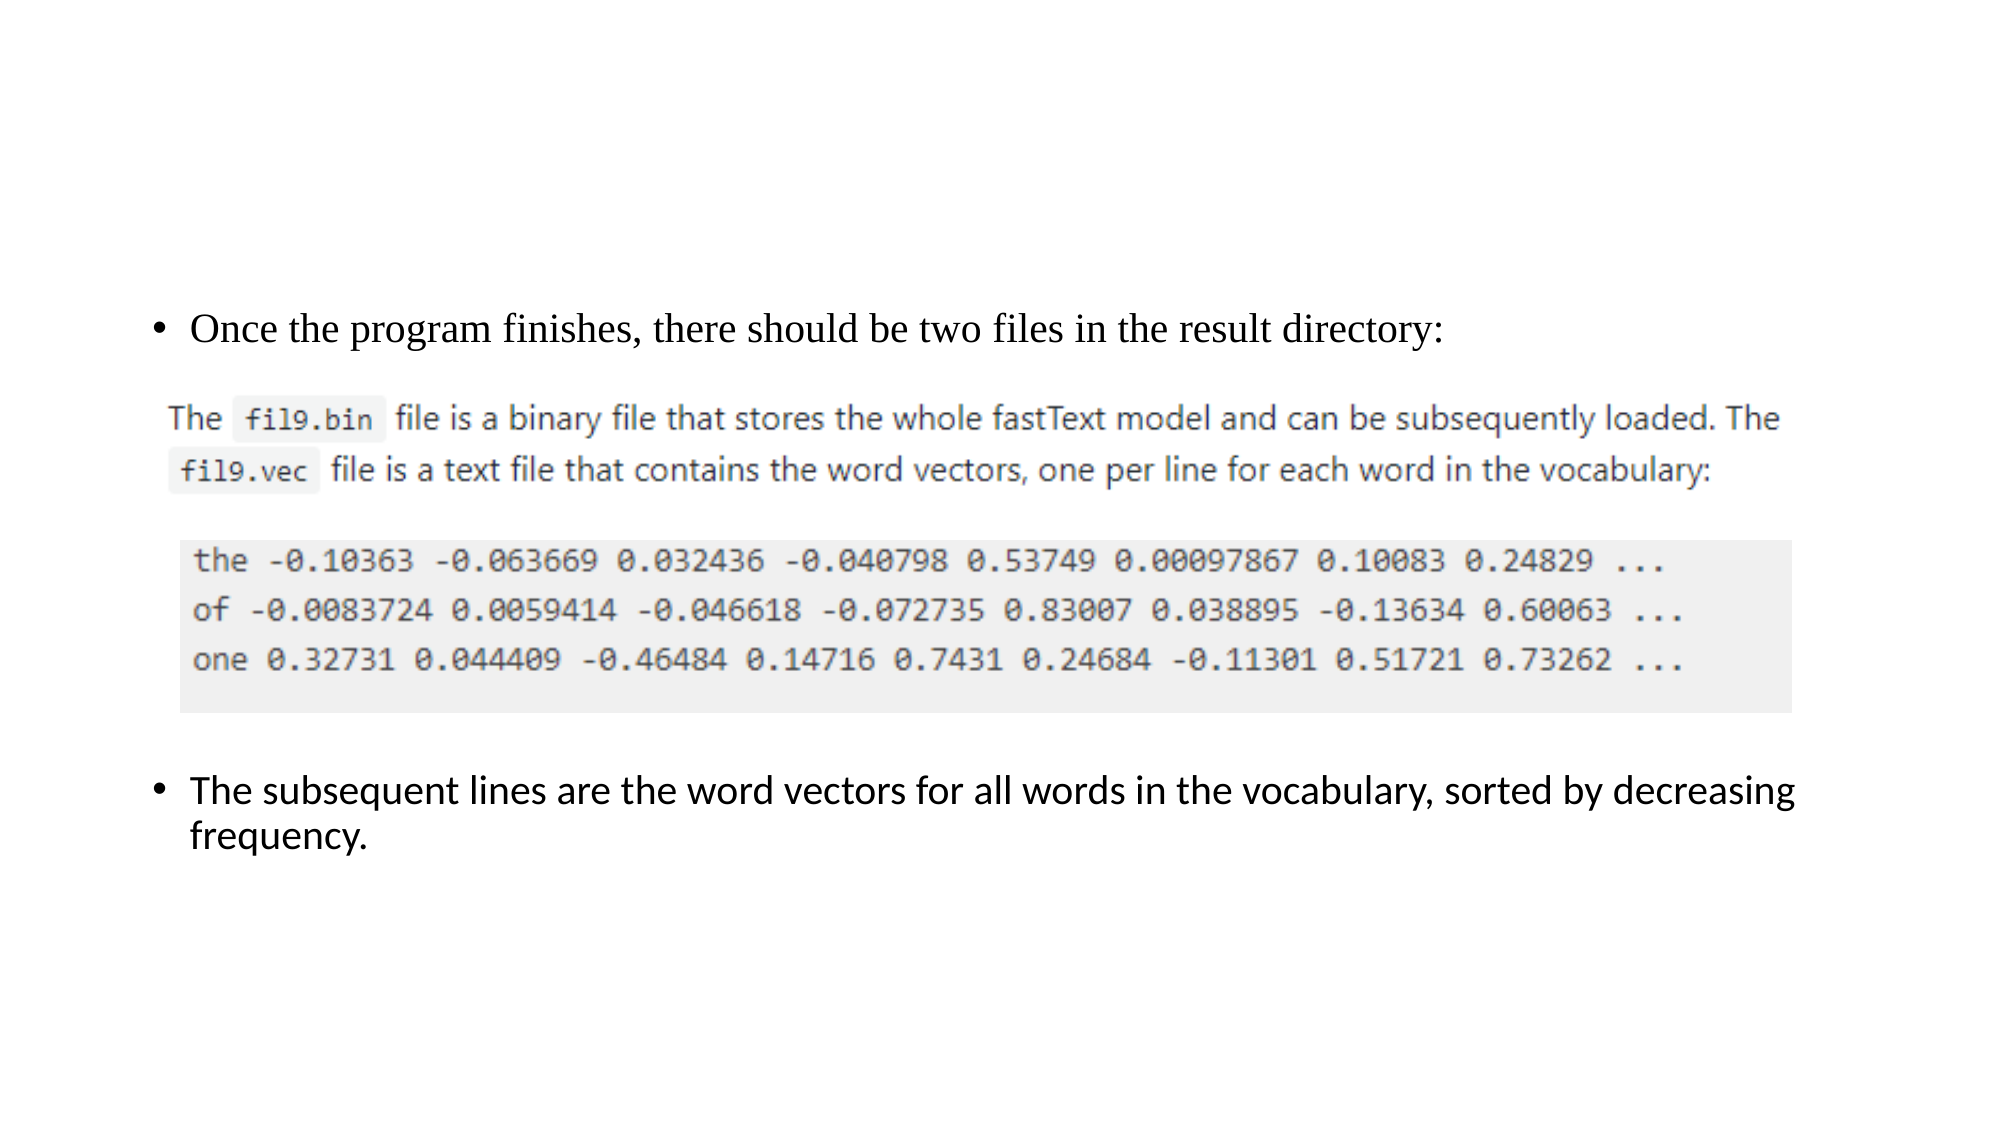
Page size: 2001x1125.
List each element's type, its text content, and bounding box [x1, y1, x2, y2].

picture [137, 381, 1835, 519]
picture [180, 540, 1792, 713]
list Once the program finishes, there should be two files in the result directory: The subsequent lines are the word vectors for all words in the vocabulary, sorted by decreasing frequency. [137, 299, 1863, 1014]
